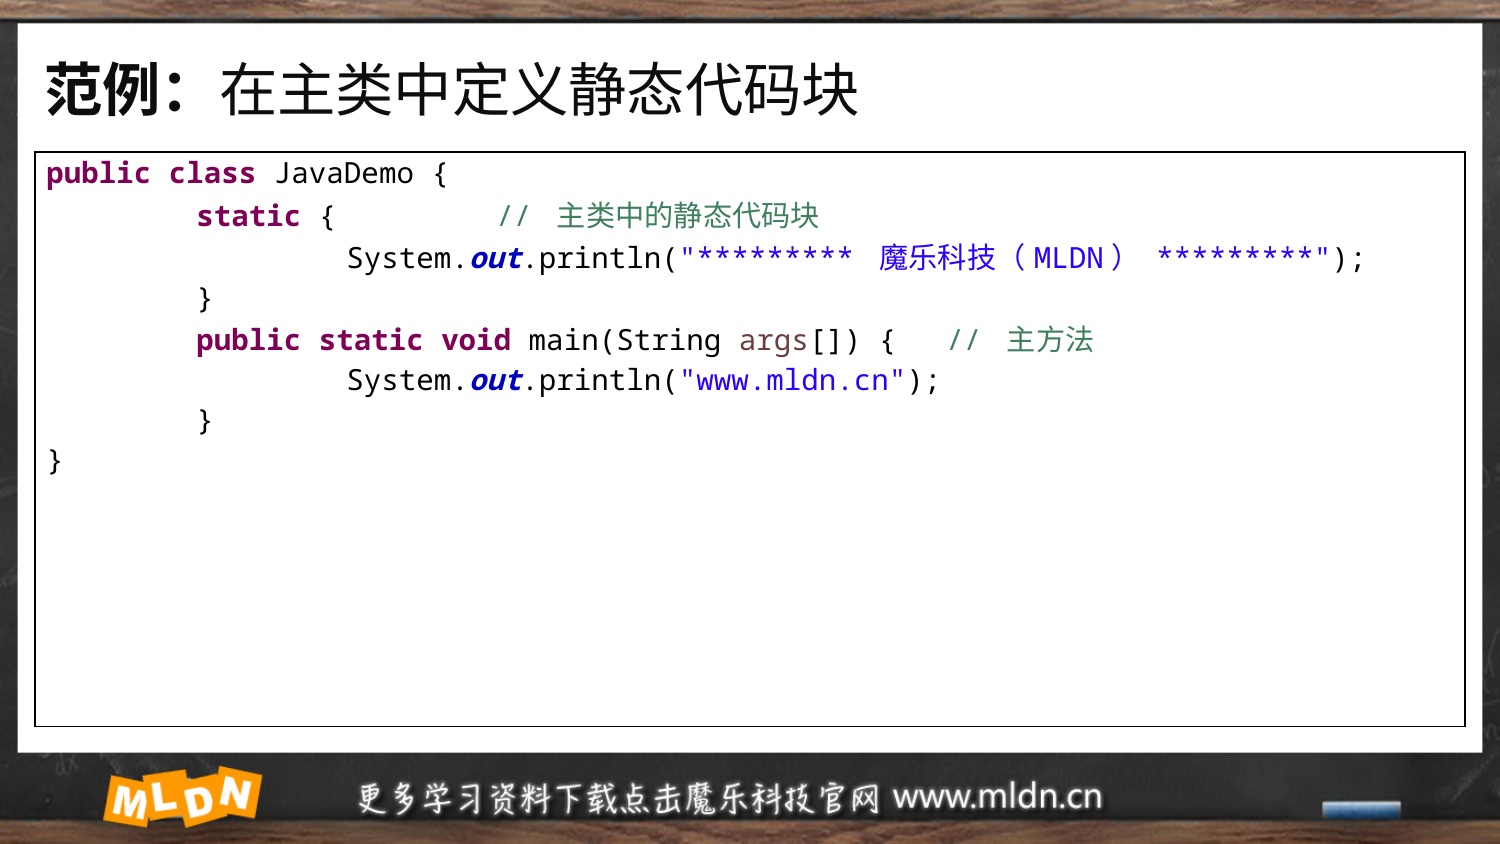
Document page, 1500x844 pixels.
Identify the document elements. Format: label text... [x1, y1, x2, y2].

title 范例：在主类中定义静态代码块 [29, 34, 1471, 141]
table_header public class JavaDemo { static { // 主类中的静态代码块 System.out.println("********* 魔乐科技（MLDN） *********"); } public static void main(String args[]) { // 主方法 System.out.println("www.mldn.cn"); } } [36, 153, 1464, 726]
picture [0, 0, 1500, 844]
